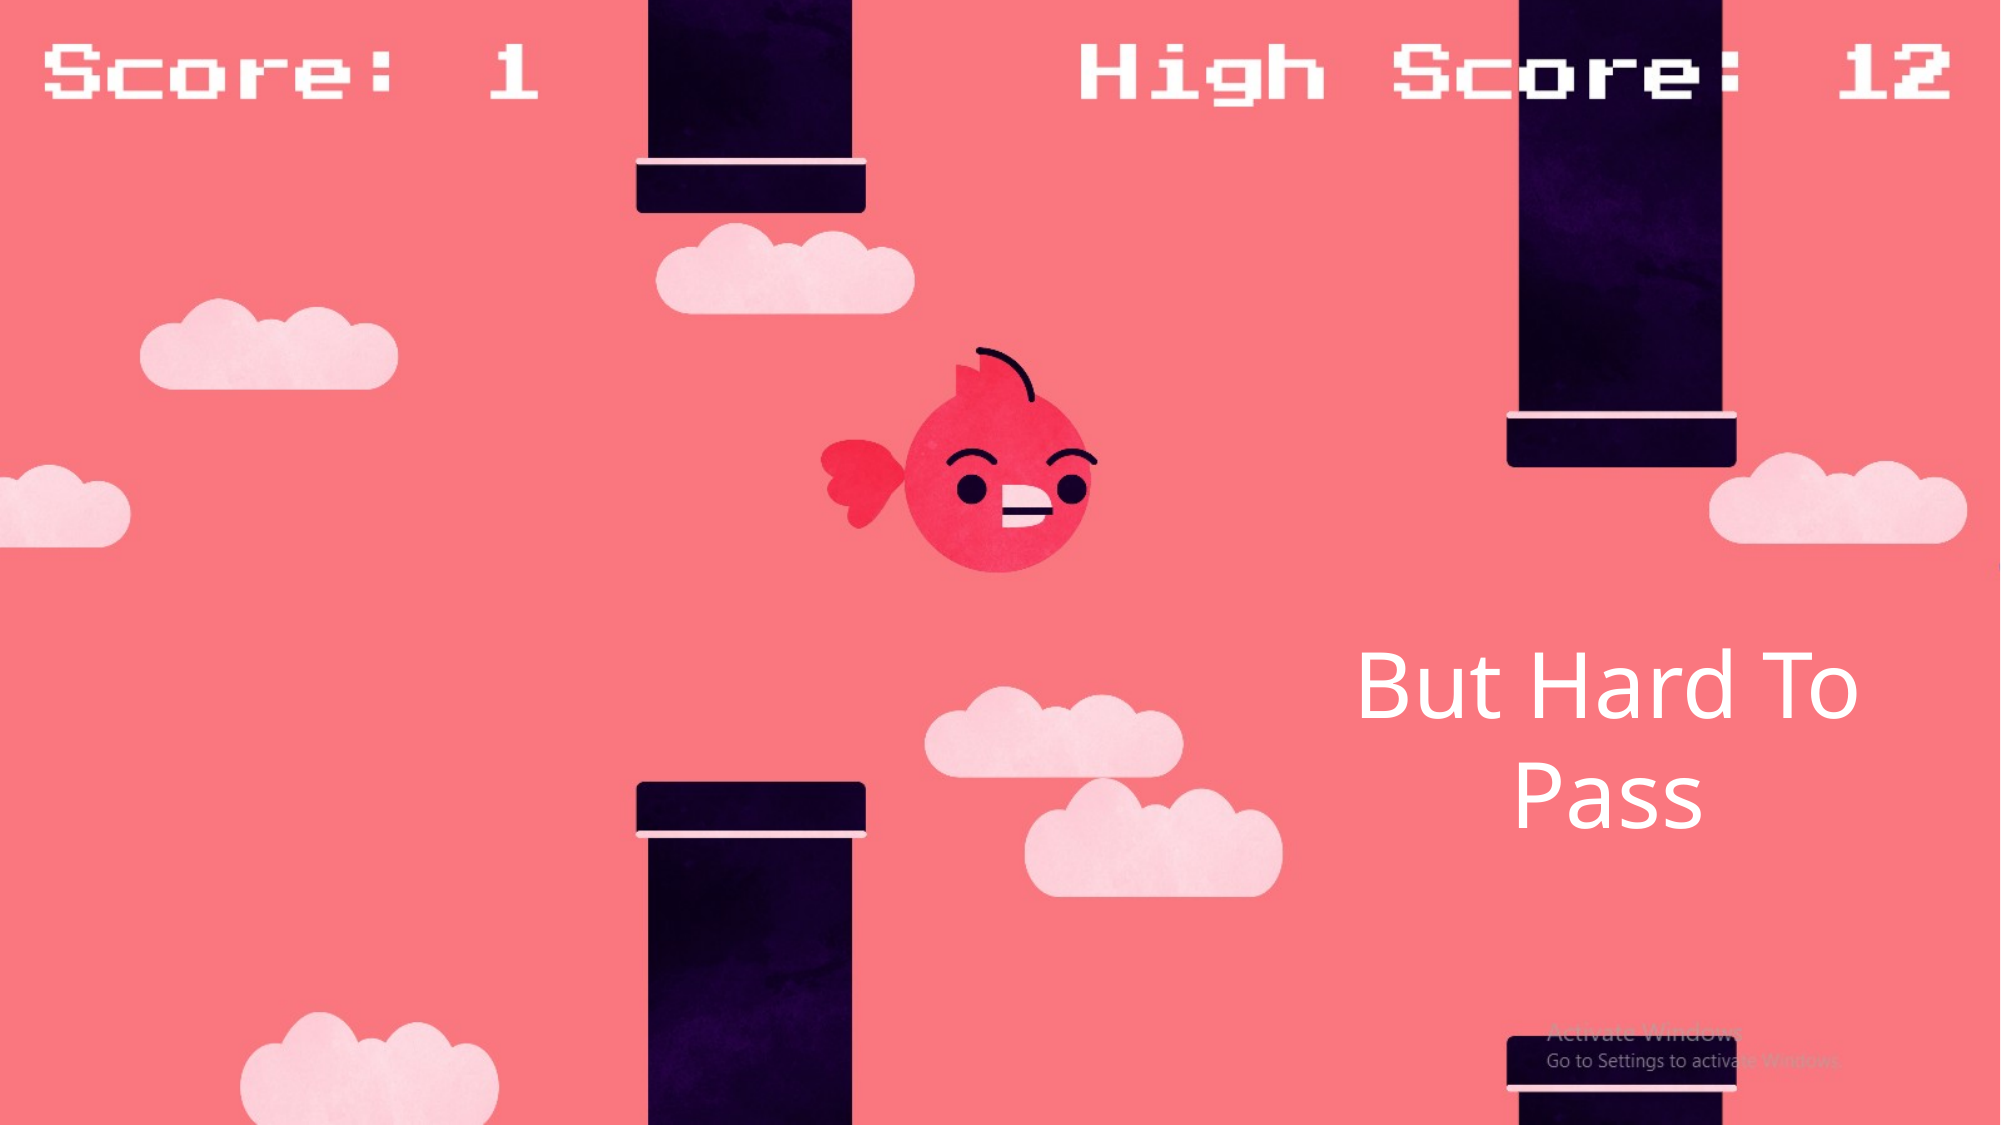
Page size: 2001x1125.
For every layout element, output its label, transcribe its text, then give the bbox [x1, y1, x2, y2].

picture [0, 0, 2001, 1125]
text_box But Hard To Pass [1321, 619, 1895, 855]
